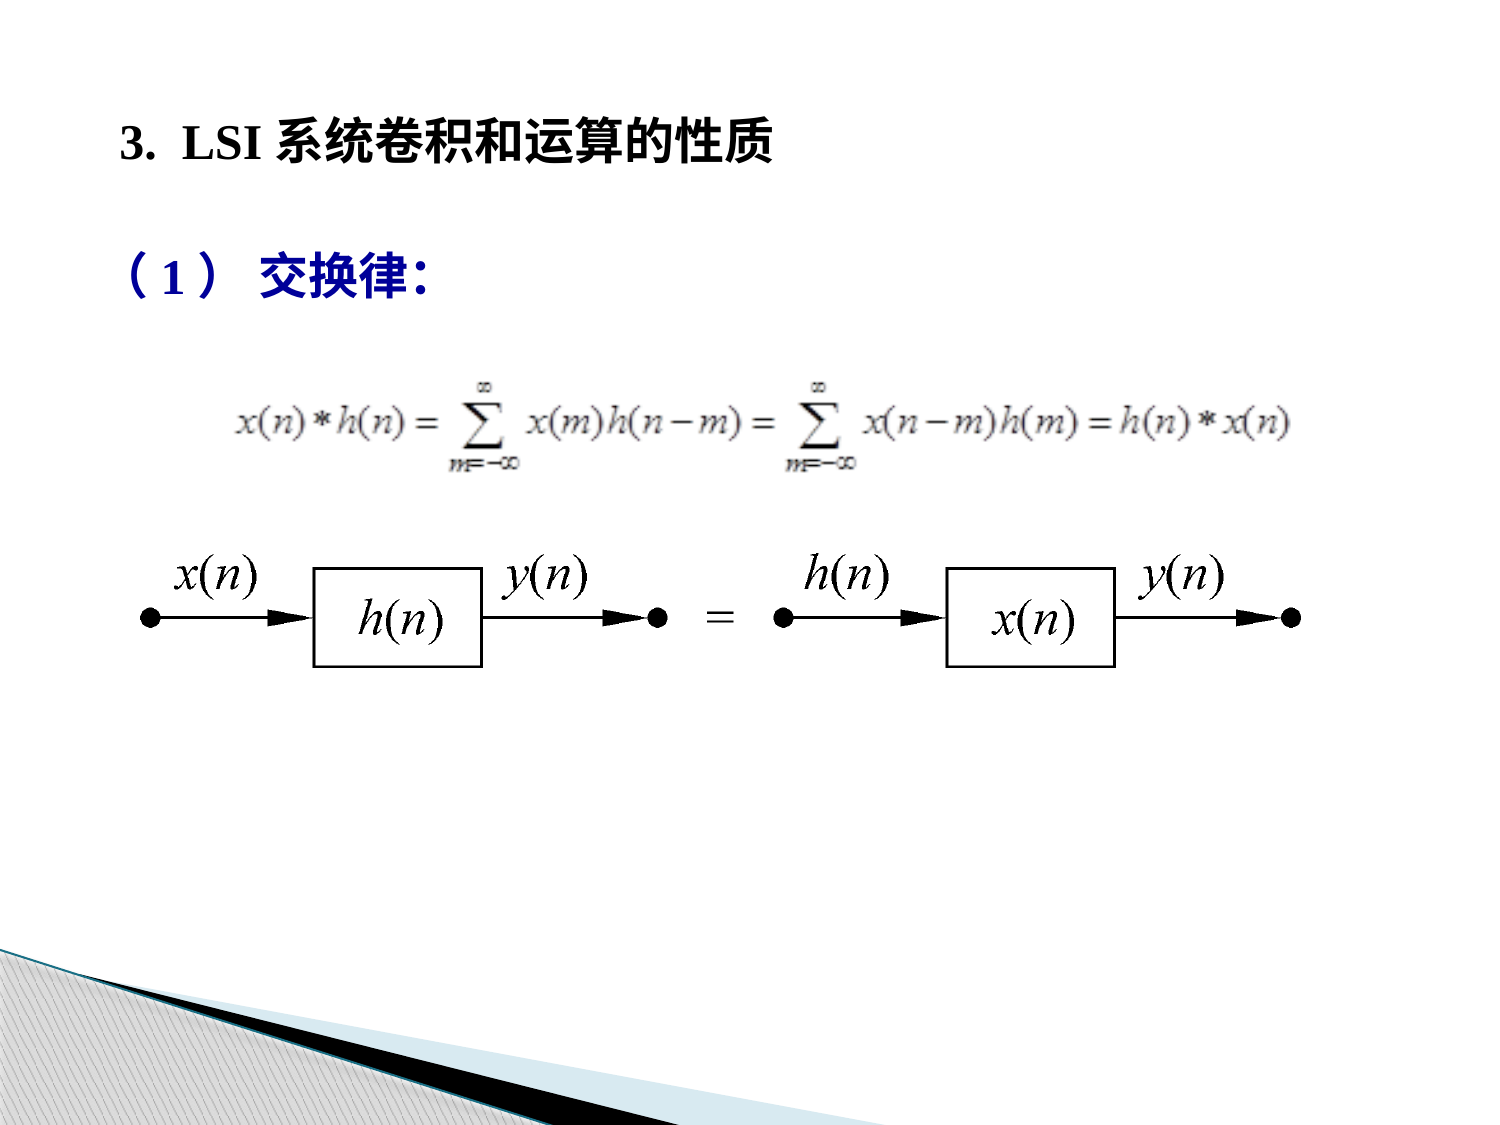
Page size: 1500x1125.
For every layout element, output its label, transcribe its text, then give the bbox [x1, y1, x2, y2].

picture [230, 365, 1301, 484]
text_box 3. LSI系统卷积和运算的性质 [104, 102, 789, 178]
picture [140, 553, 1301, 669]
text_box （1） 交换律： [83, 236, 474, 312]
